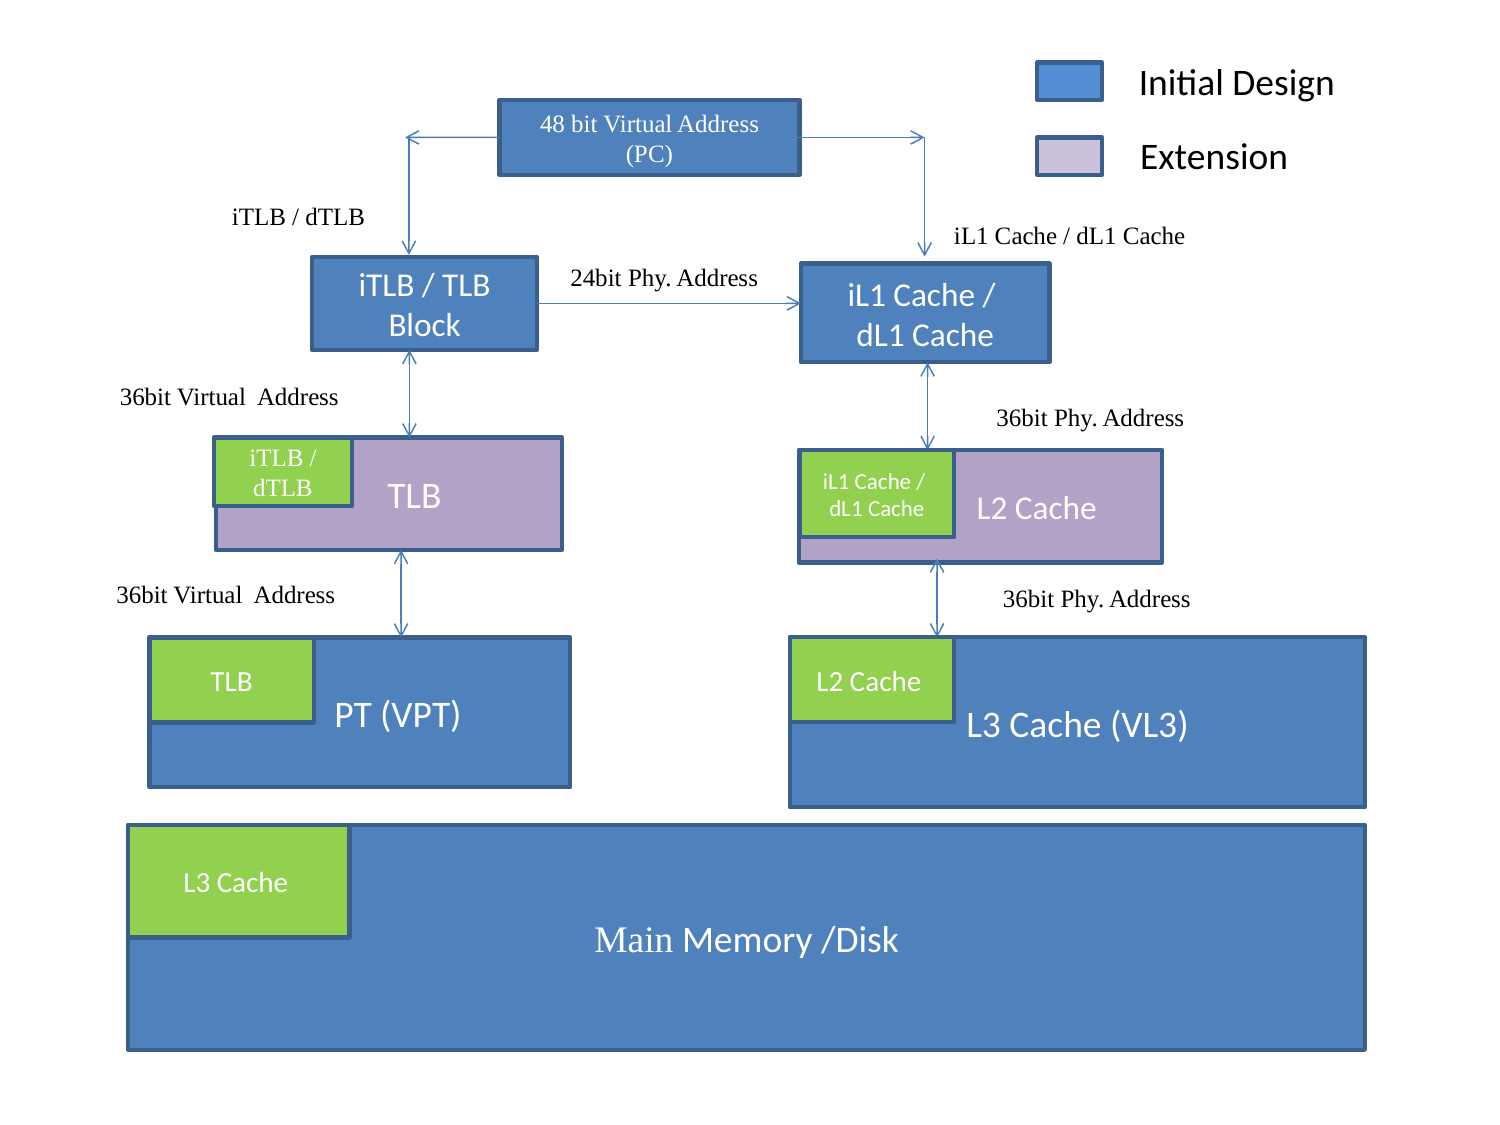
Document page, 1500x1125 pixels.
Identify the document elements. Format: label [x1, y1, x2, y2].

text_box [99, 50, 1366, 1051]
